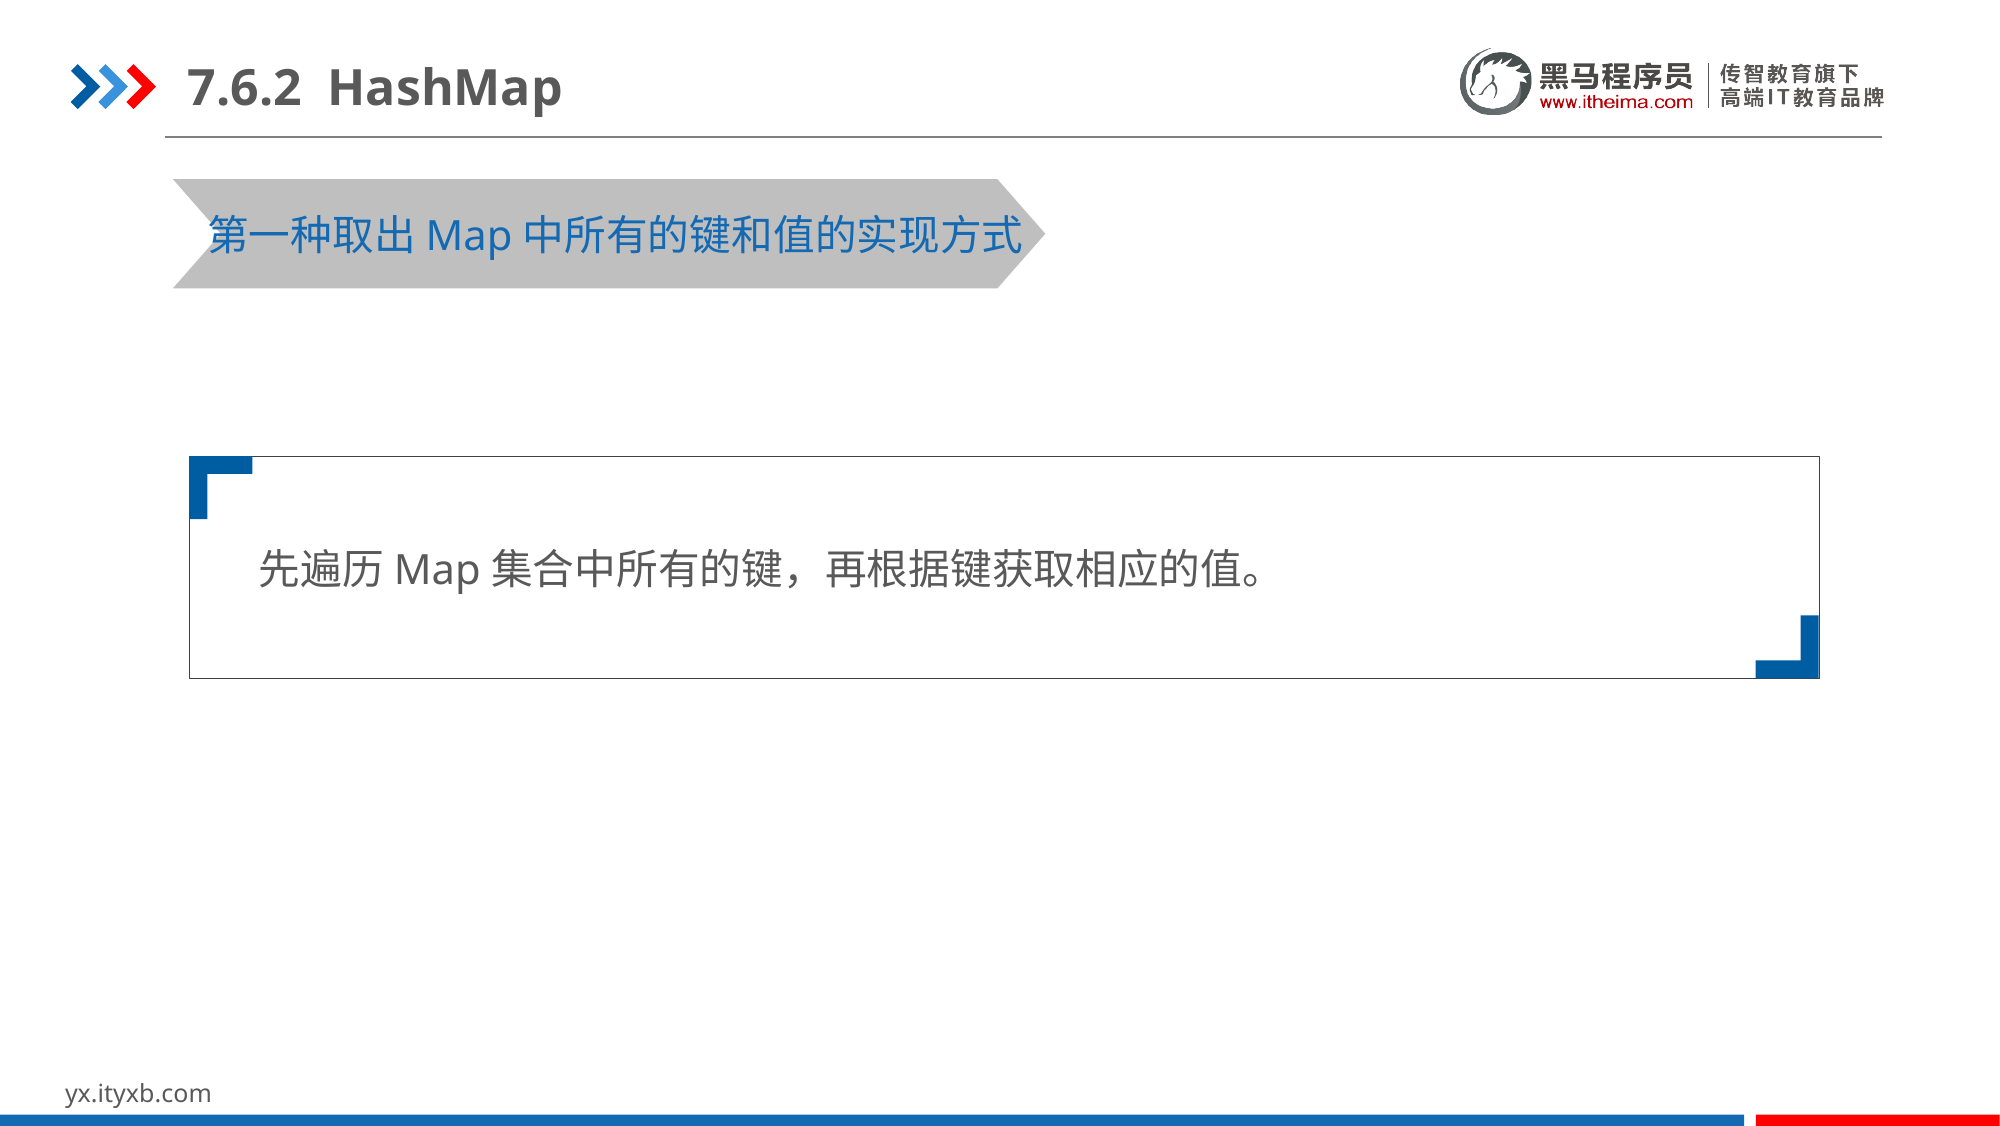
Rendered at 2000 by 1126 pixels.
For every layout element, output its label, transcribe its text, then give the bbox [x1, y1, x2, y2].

text_box [172, 266, 1018, 289]
text_box 第一种取出Map中所有的键和值的实现方式 [192, 201, 1039, 266]
text_box [1039, 226, 1046, 241]
text_box [187, 454, 254, 521]
text_box [187, 454, 1821, 680]
text_box [172, 179, 1017, 201]
picture [1460, 48, 1887, 115]
text_box 7.6.2 HashMap [187, 43, 954, 127]
text_box [1754, 613, 1821, 680]
